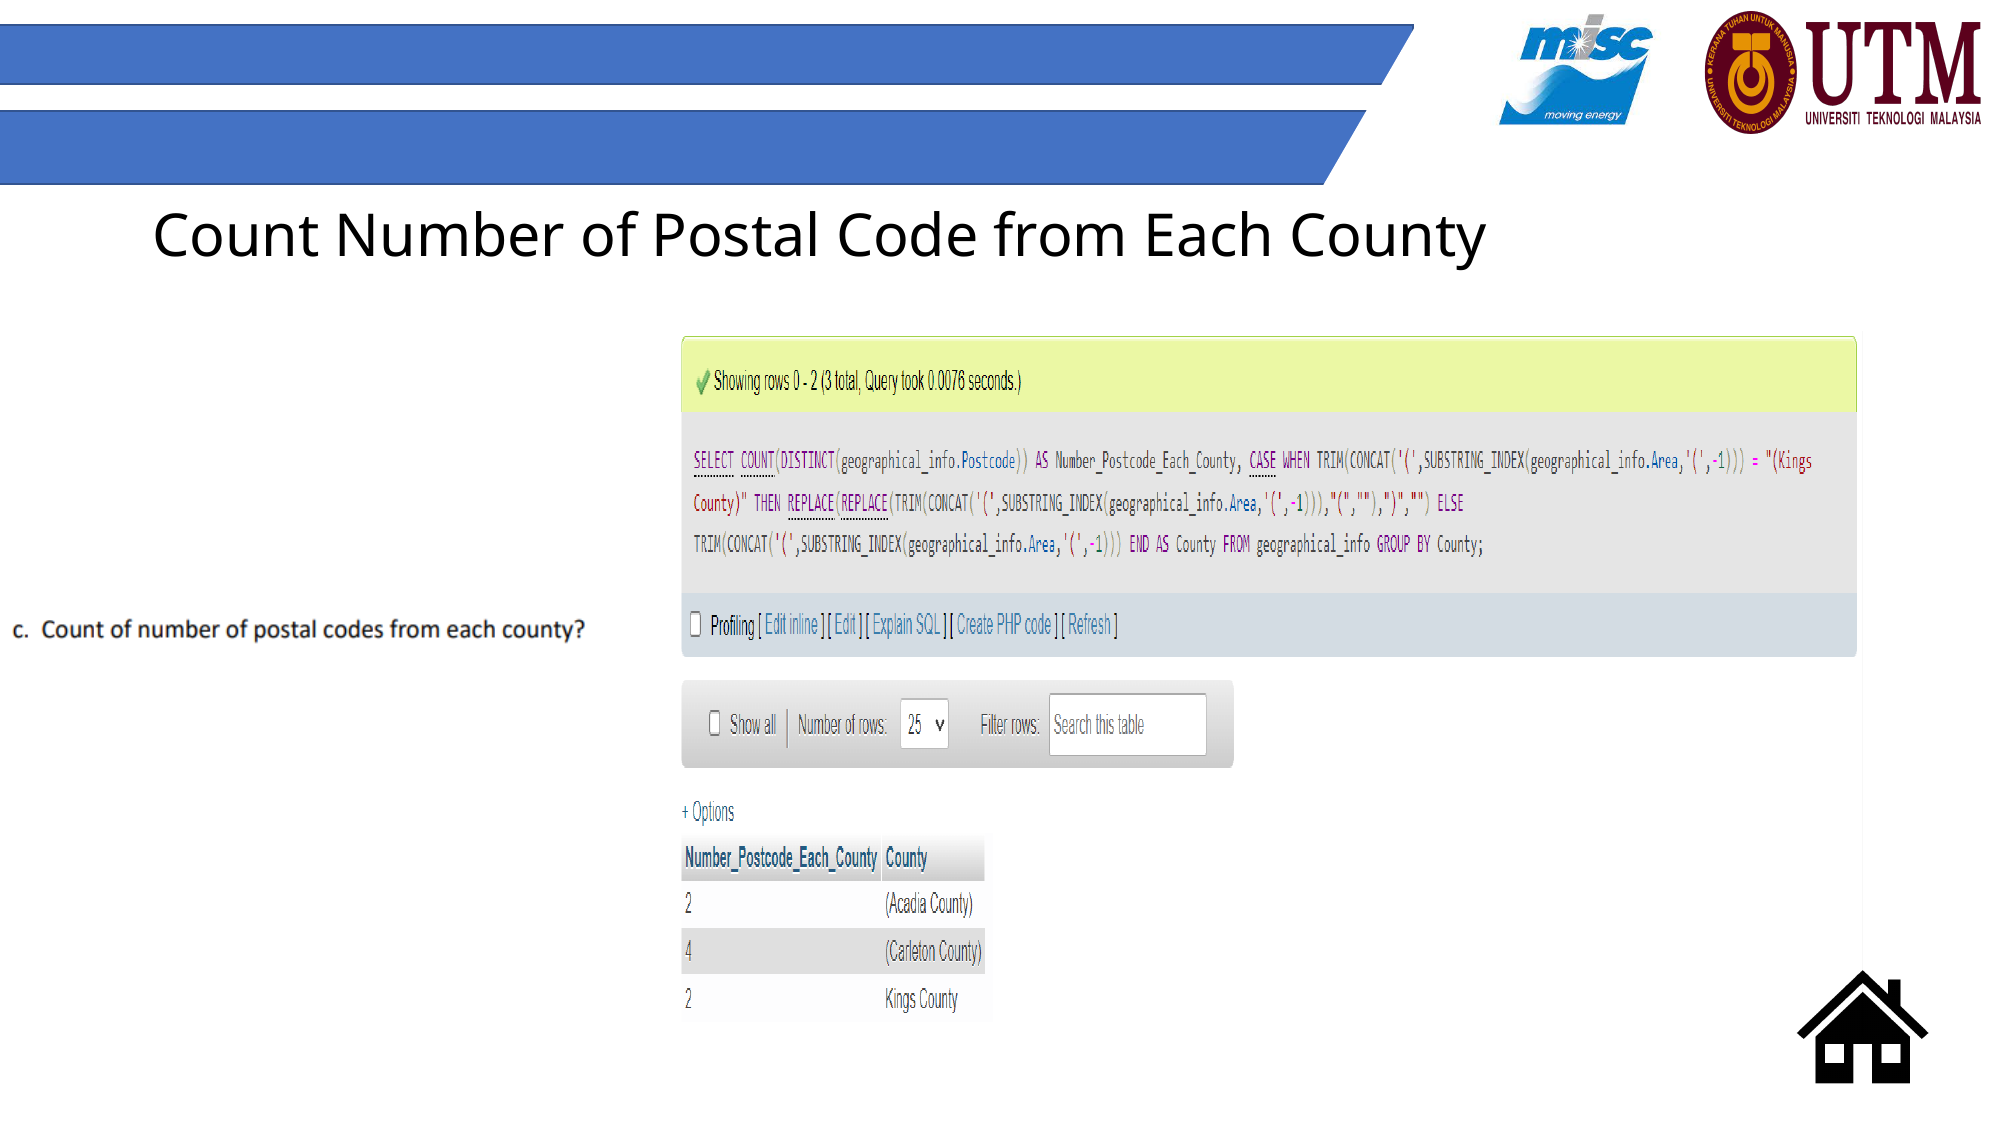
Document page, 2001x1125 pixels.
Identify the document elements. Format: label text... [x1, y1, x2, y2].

title Count Number of Postal Code from Each County [137, 207, 1863, 278]
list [679, 331, 1863, 1036]
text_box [0, 8, 1981, 207]
picture [1787, 951, 1938, 1102]
picture [0, 609, 610, 652]
